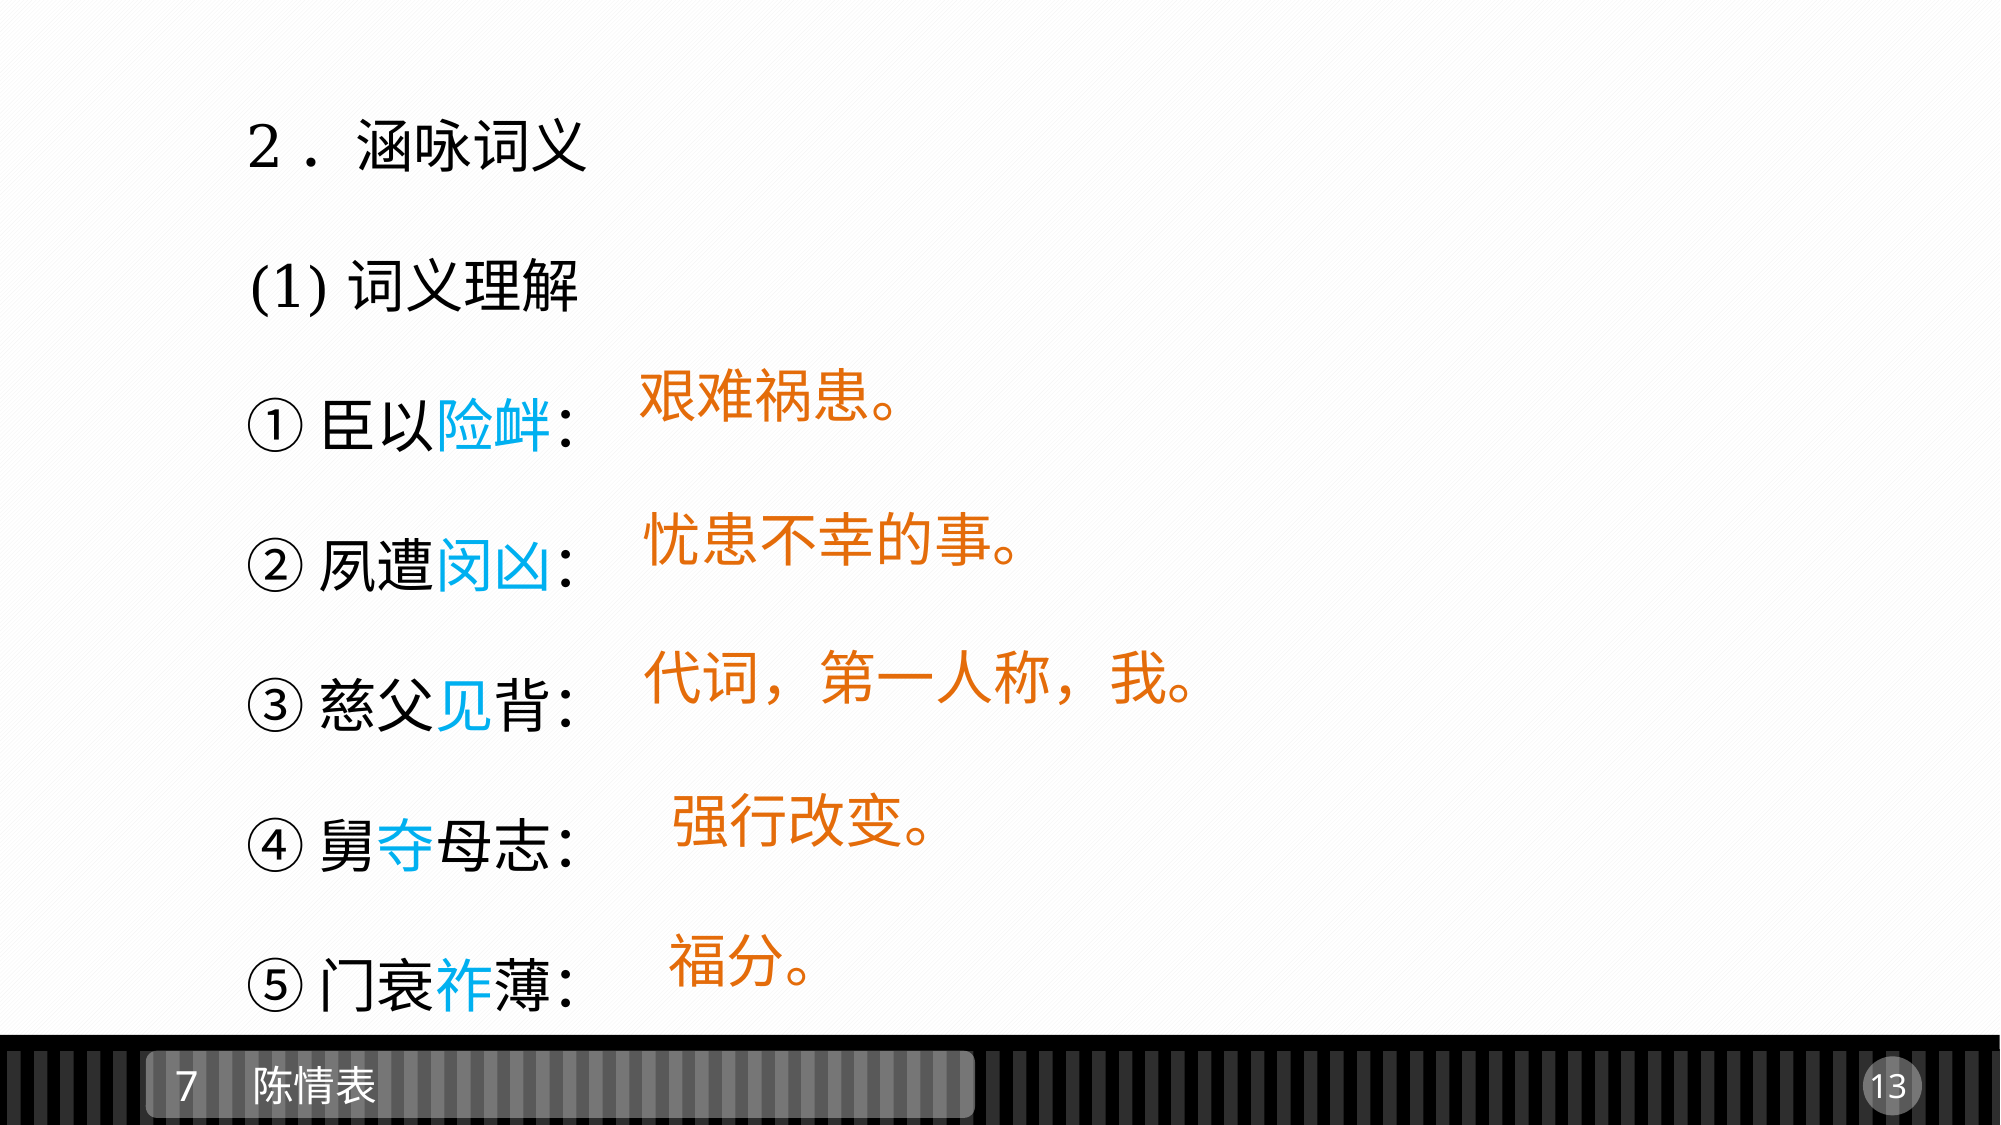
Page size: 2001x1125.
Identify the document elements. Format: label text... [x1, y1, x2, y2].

text_box 福分。 [653, 881, 859, 1002]
text_box 艰难祸患。 [623, 317, 945, 437]
text_box 忧患不幸的事。 [628, 461, 1066, 581]
text_box 代词，第一人称，我。 [629, 598, 1242, 719]
text_box 强行改变。 [656, 742, 978, 862]
text_box 2．涵咏词义 (1)词义理解 ①臣以险衅： ②夙遭闵凶： ③慈父见背： ④舅夺母志： ⑤门衰祚薄： [231, 31, 1559, 1026]
